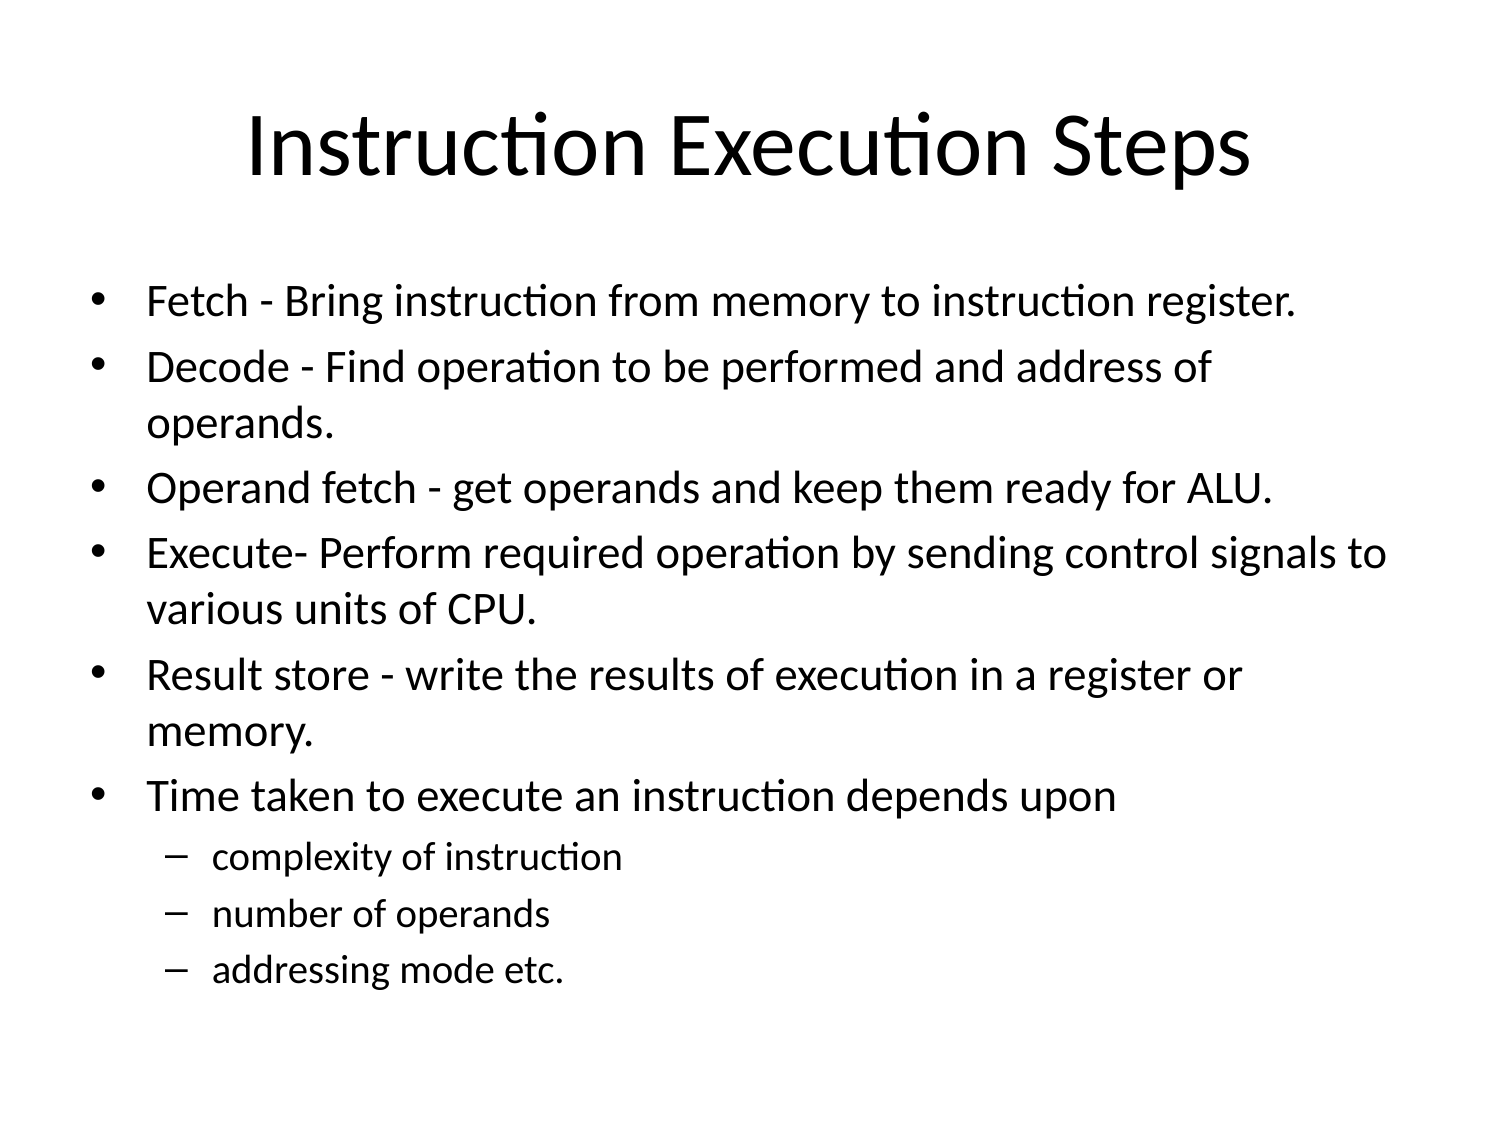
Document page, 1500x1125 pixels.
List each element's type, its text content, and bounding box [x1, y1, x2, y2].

list Fetch - Bring instruction from memory to instruction register. Decode - Find operation to be performed and address of operands. Operand fetch - get operands and keep them ready for ALU. Execute- Perform required operation by sending control signals to various units of CPU. Result store - write the results of execution in a register or memory. Time taken to execute an instruction depends upon complexity of instruction number of operands addressing mode etc. [75, 262, 1425, 1005]
title Instruction Execution Steps [75, 45, 1425, 233]
